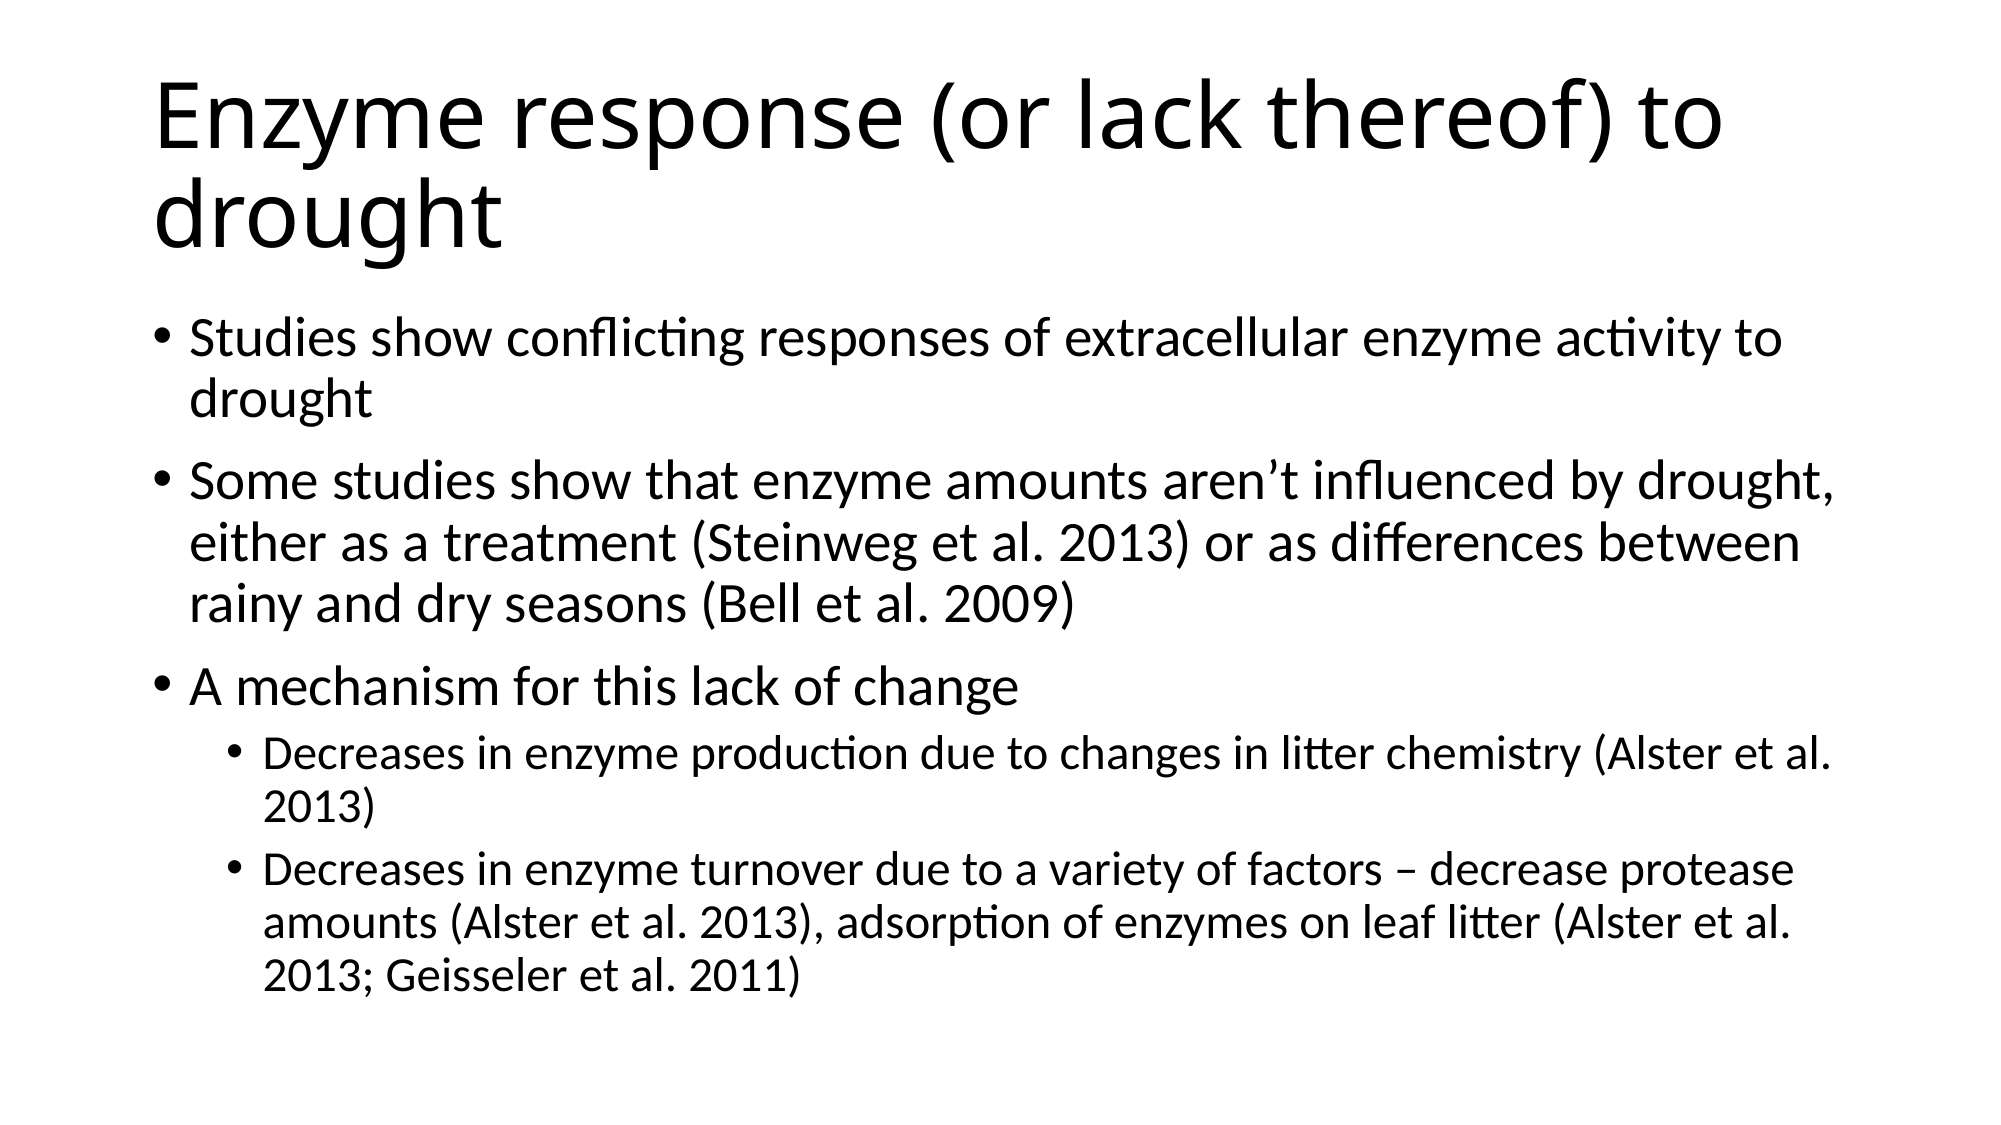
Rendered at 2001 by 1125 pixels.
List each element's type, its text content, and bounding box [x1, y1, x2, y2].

list Studies show conflicting responses of extracellular enzyme activity to drought Some studies show that enzyme amounts aren’t influenced by drought, either as a treatment (Steinweg et al. 2013) or as differences between rainy and dry seasons (Bell et al. 2009) A mechanism for this lack of change Decreases in enzyme production due to changes in litter chemistry (Alster et al. 2013) Decreases in enzyme turnover due to a variety of factors – decrease protease amounts (Alster et al. 2013), adsorption of enzymes on leaf litter (Alster et al. 2013; Geisseler et al. 2011) [137, 299, 1863, 1014]
title Enzyme response (or lack thereof) to drought [137, 59, 1863, 278]
